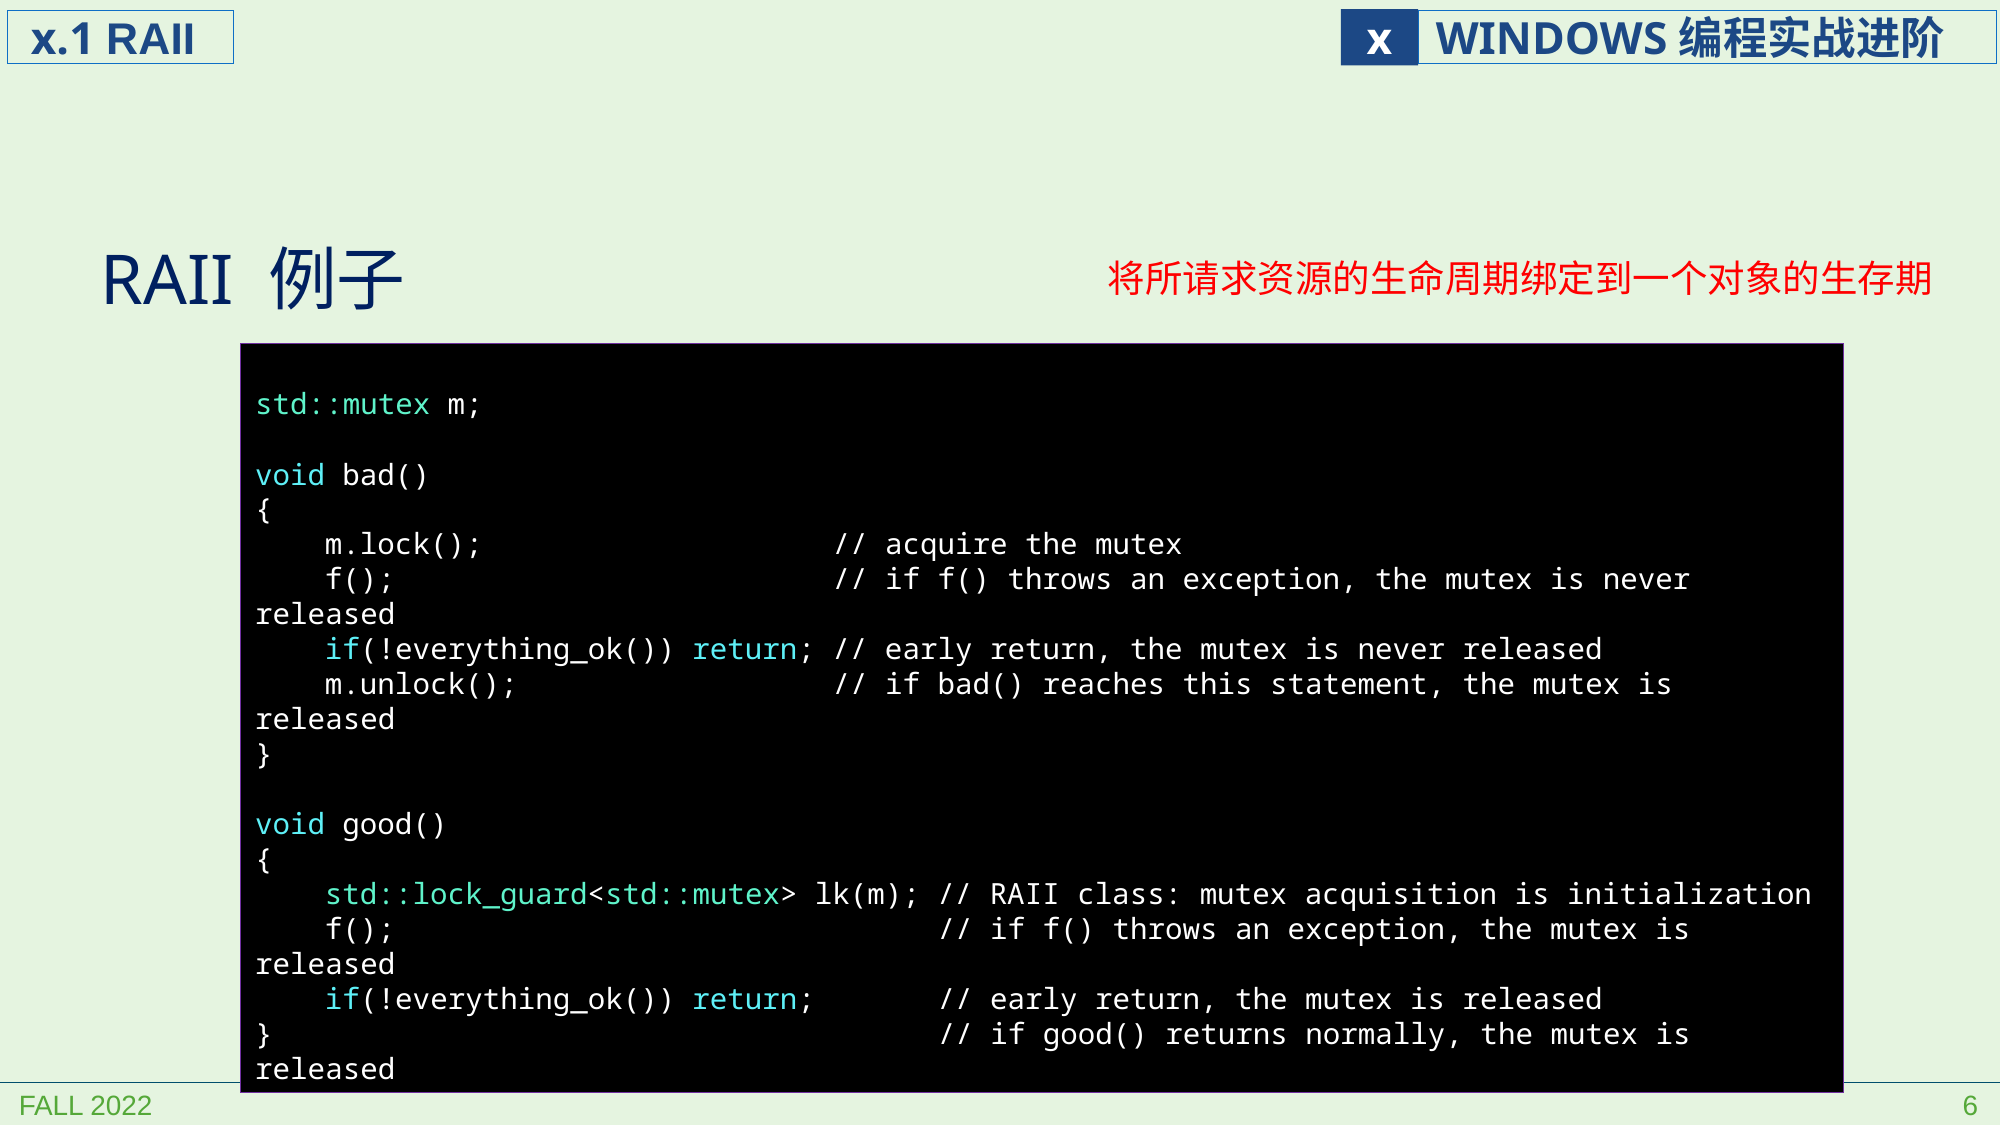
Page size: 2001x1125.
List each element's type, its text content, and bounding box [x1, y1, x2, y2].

text_box RAII 例子 [85, 237, 1760, 786]
text_box 将所请求资源的生命周期绑定到一个对象的生存期 [1092, 247, 1948, 307]
text_box std::mutex m; void bad() { m.lock(); // acquire the mutex f(); // if f() throws an exception, the mutex is never released if(!everything_ok()) return; // early return, the mutex is never released m.unlock(); // if bad() reaches this statement, the mutex is released } void good() { std::lock_guard<std::mutex> lk(m); // RAII class: mutex acquisition is initialization f(); // if f() throws an exception, the mutex is released if(!everything_ok()) return; // early return, the mutex is released } // if good() returns normally, the mutex is released [240, 343, 1844, 1093]
